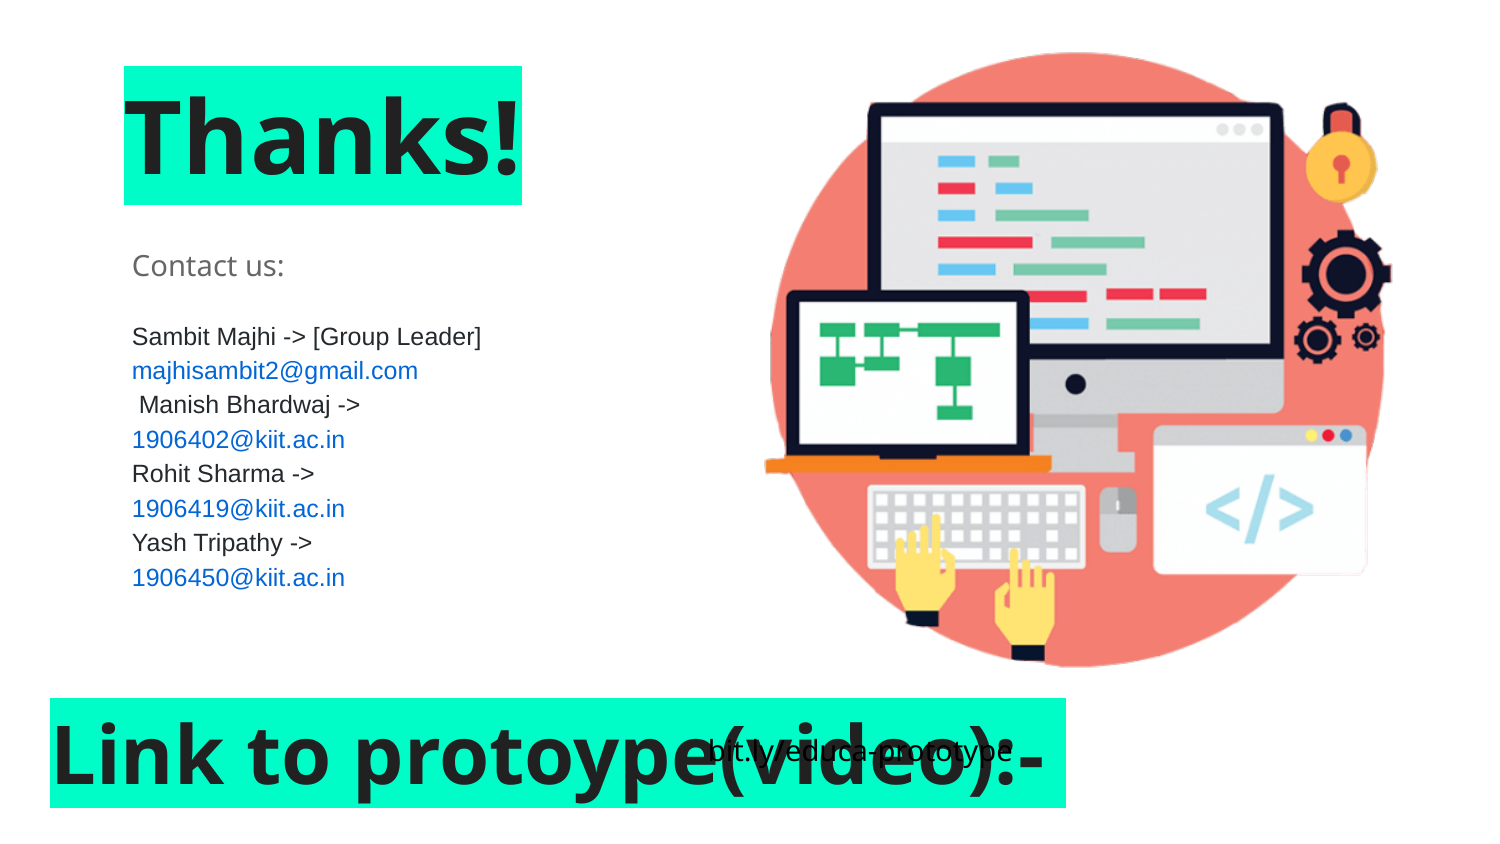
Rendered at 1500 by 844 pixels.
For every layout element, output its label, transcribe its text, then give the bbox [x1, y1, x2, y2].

text_box bit.ly/educa-prototype [692, 765, 1178, 797]
list Contact us: Sambit Majhi -> [Group Leader] majhisambit2@gmail.com Manish Bhardwaj -> 1906402@kiit.ac.in Rohit Sharma -> 1906419@kiit.ac.in Yash Tripathy -> 1906450@kiit.ac.in [116, 227, 578, 632]
title Thanks! [108, 86, 570, 211]
title Link to protoype(video):- [35, 632, 1433, 816]
picture [673, 0, 1469, 758]
